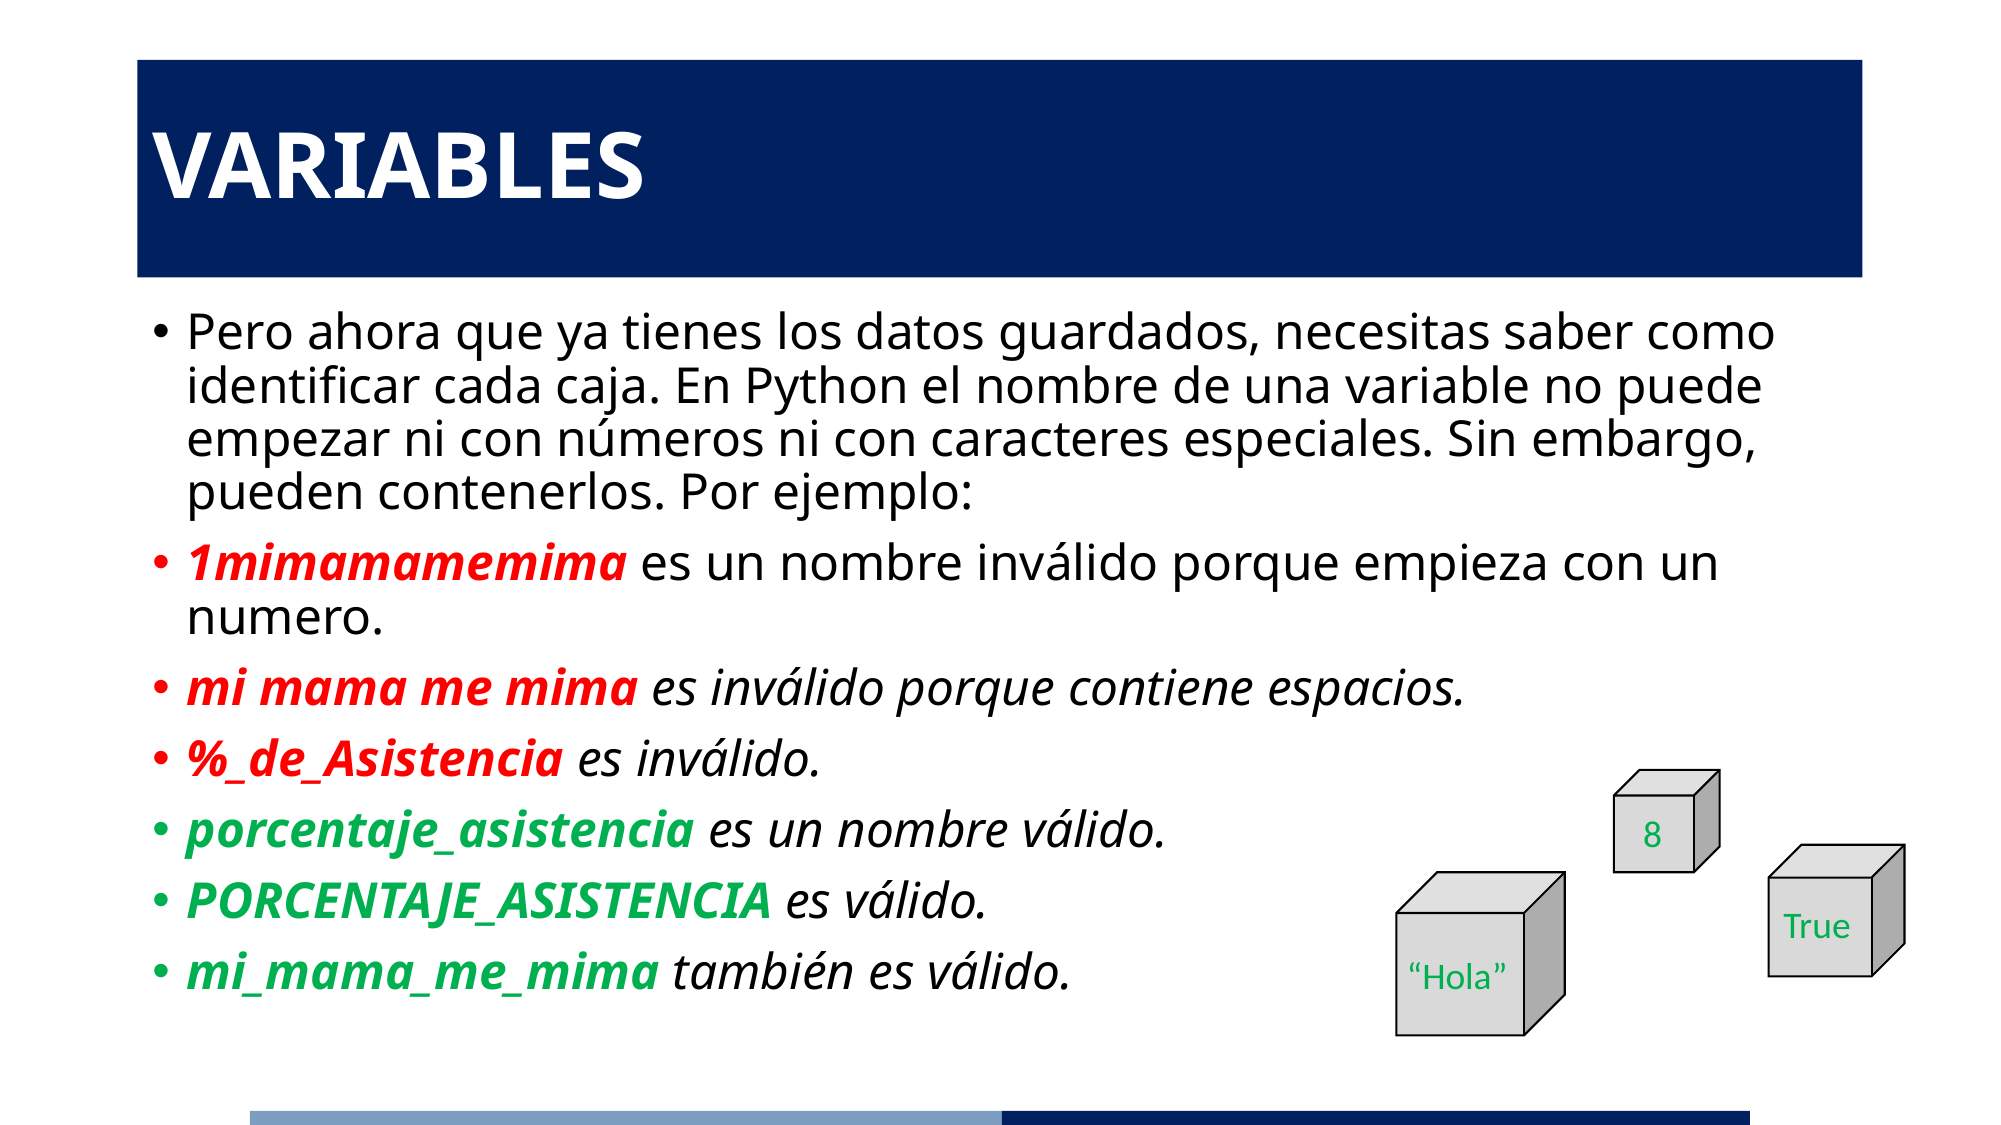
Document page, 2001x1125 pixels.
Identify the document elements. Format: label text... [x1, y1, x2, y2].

title VARIABLES [137, 59, 1863, 278]
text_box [1391, 769, 1905, 1036]
list Pero ahora que ya tienes los datos guardados, necesitas saber como identificar cada caja. En Python el nombre de una variable no puede empezar ni con números ni con caracteres especiales. Sin embargo, pueden contenerlos. Por ejemplo: 1mimamamemima es un nombre inválido porque empieza con un numero. mi mama me mima es inválido porque contiene espacios. %_de_Asistencia es inválido. porcentaje_asistencia es un nombre válido. PORCENTAJE_ASISTENCIA es válido. mi_mama_me_mima también es válido. [137, 299, 1863, 1014]
